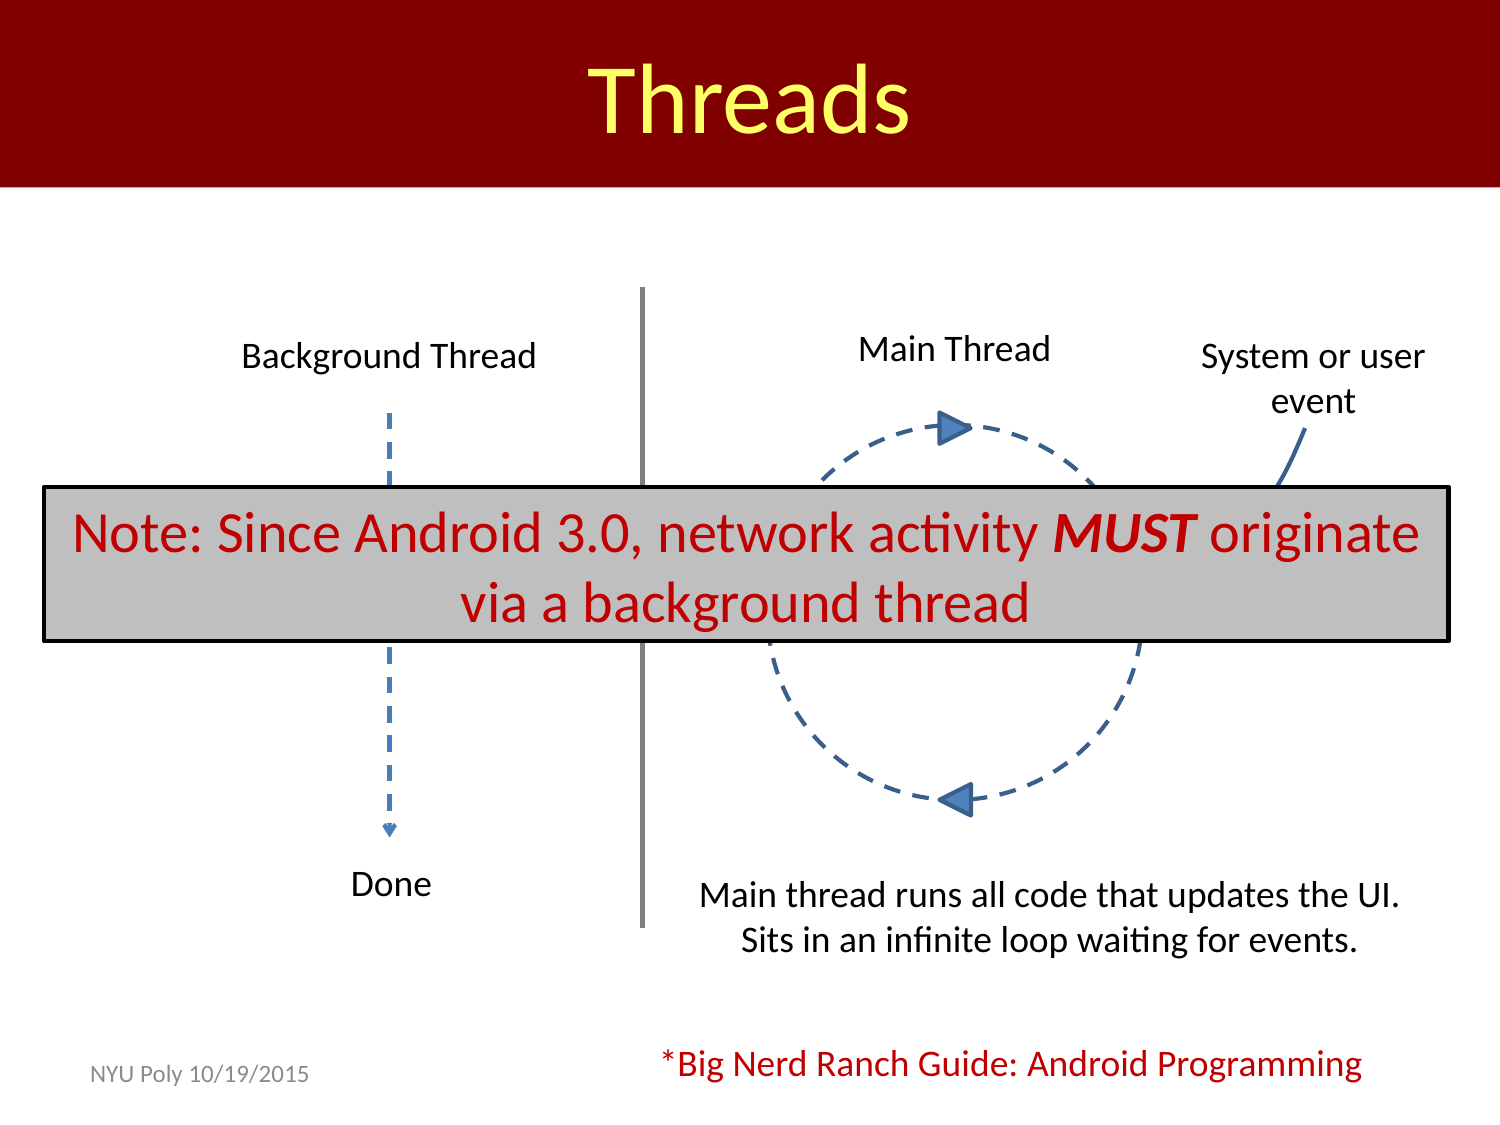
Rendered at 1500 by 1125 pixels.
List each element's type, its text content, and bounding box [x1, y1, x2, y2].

text_box Note: Since Android 3.0, network activity MUST originate via a background thread [646, 486, 749, 642]
text_box Note: Since Android 3.0, network activity MUST originate via a background thread [559, 486, 638, 642]
text_box Note: Since Android 3.0, network activity MUST originate via a background thread [44, 486, 219, 642]
text_box Main thread runs all code that updates the UI. Sits in an infinite loop waiting for events. [674, 862, 1425, 968]
text_box Main Thread [843, 316, 1067, 377]
text_box Threads [0, 0, 1500, 190]
text_box Note: Since Android 3.0, network activity MUST originate via a background thread [1161, 486, 1449, 642]
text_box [224, 323, 555, 913]
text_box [1175, 323, 1452, 563]
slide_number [75, 1042, 425, 1103]
text_box *Big Nerd Ranch Guide: Android Programming [644, 1031, 1379, 1092]
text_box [754, 412, 1156, 816]
